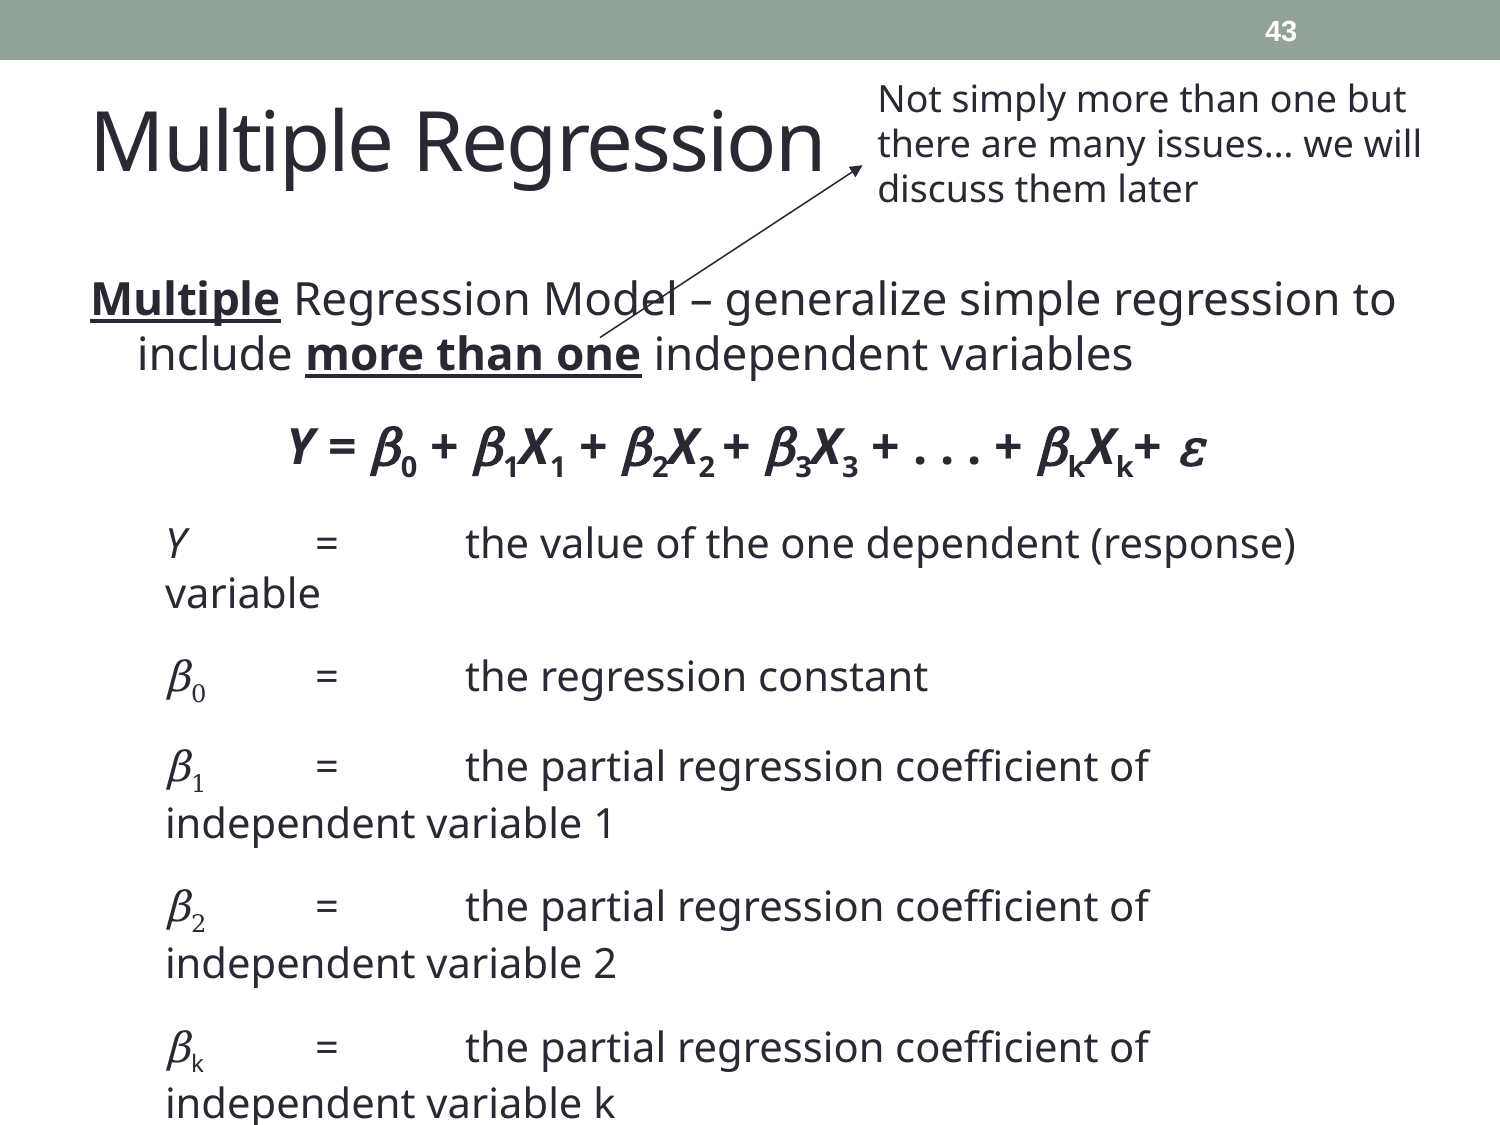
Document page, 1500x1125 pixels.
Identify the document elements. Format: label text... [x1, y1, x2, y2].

list Multiple Regression Model – generalize simple regression to include more than one independent variables Y = β0 + β1X1 + β2X2 + β3X3 + . . . + βkXk+ ε Y = the value of the one dependent (response) variable β0 = the regression constant β1 = the partial regression coefficient of independent variable 1 β2 = the partial regression coefficient of independent variable 2 βk = the partial regression coefficient of independent variable k k = the number of independent variables ε = the error of prediction [75, 262, 1425, 1063]
title Multiple Regression [75, 56, 1425, 220]
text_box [599, 164, 863, 338]
slide_number 43 [1250, 3, 1425, 57]
text_box Not simply more than one but there are many issues… we will discuss them later [862, 67, 1488, 218]
